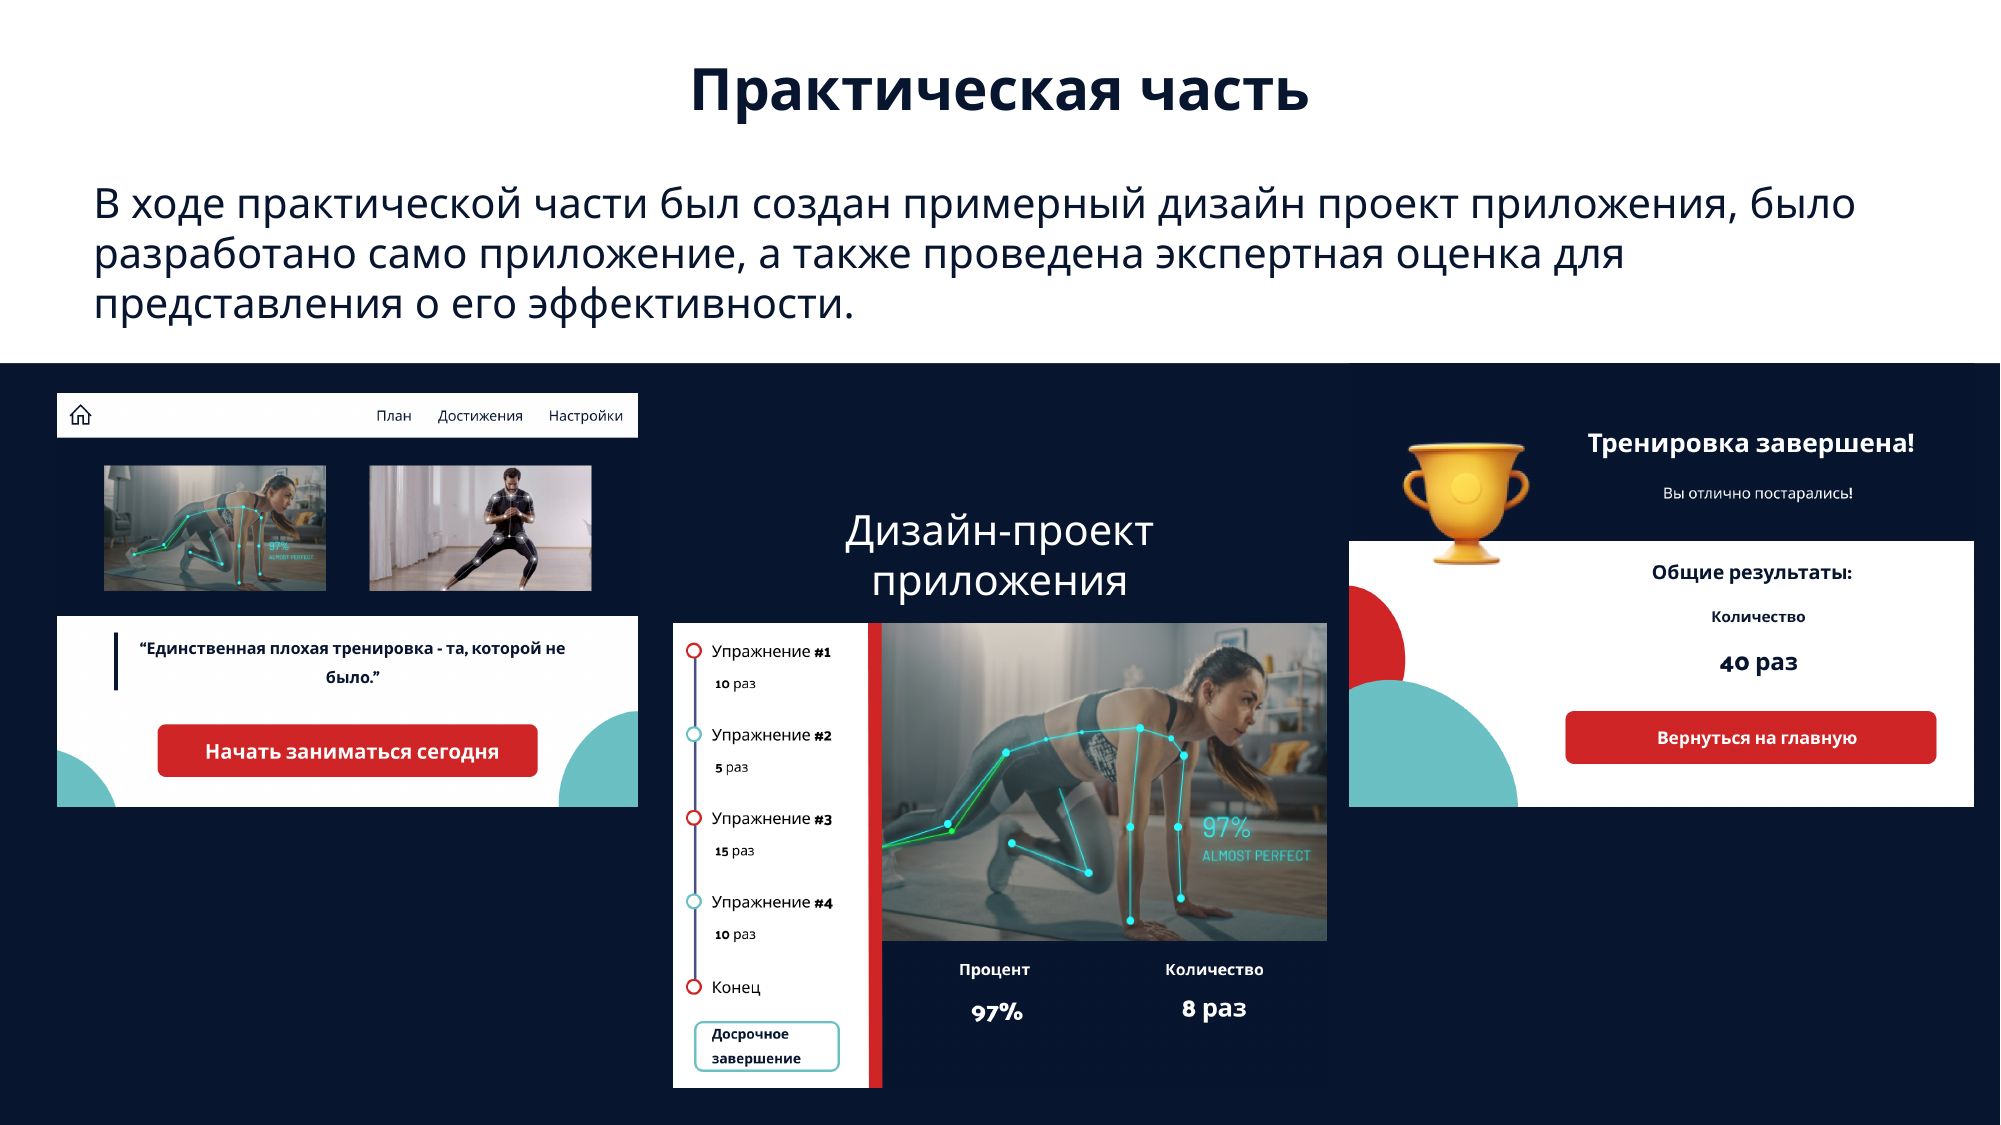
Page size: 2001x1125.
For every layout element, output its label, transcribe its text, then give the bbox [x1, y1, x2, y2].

text_box [0, 0, 2000, 364]
picture [57, 393, 638, 807]
text_box В ходе практической части был создан примерный дизайн проект приложения, было разработано само приложение, а также проведена экспертная оценка для представления о его эффективности. [78, 169, 1908, 335]
text_box Дизайн-проект приложения [732, 496, 1268, 612]
picture [1349, 363, 1974, 807]
picture [673, 623, 1327, 1088]
text_box Практическая часть [432, 45, 1568, 130]
